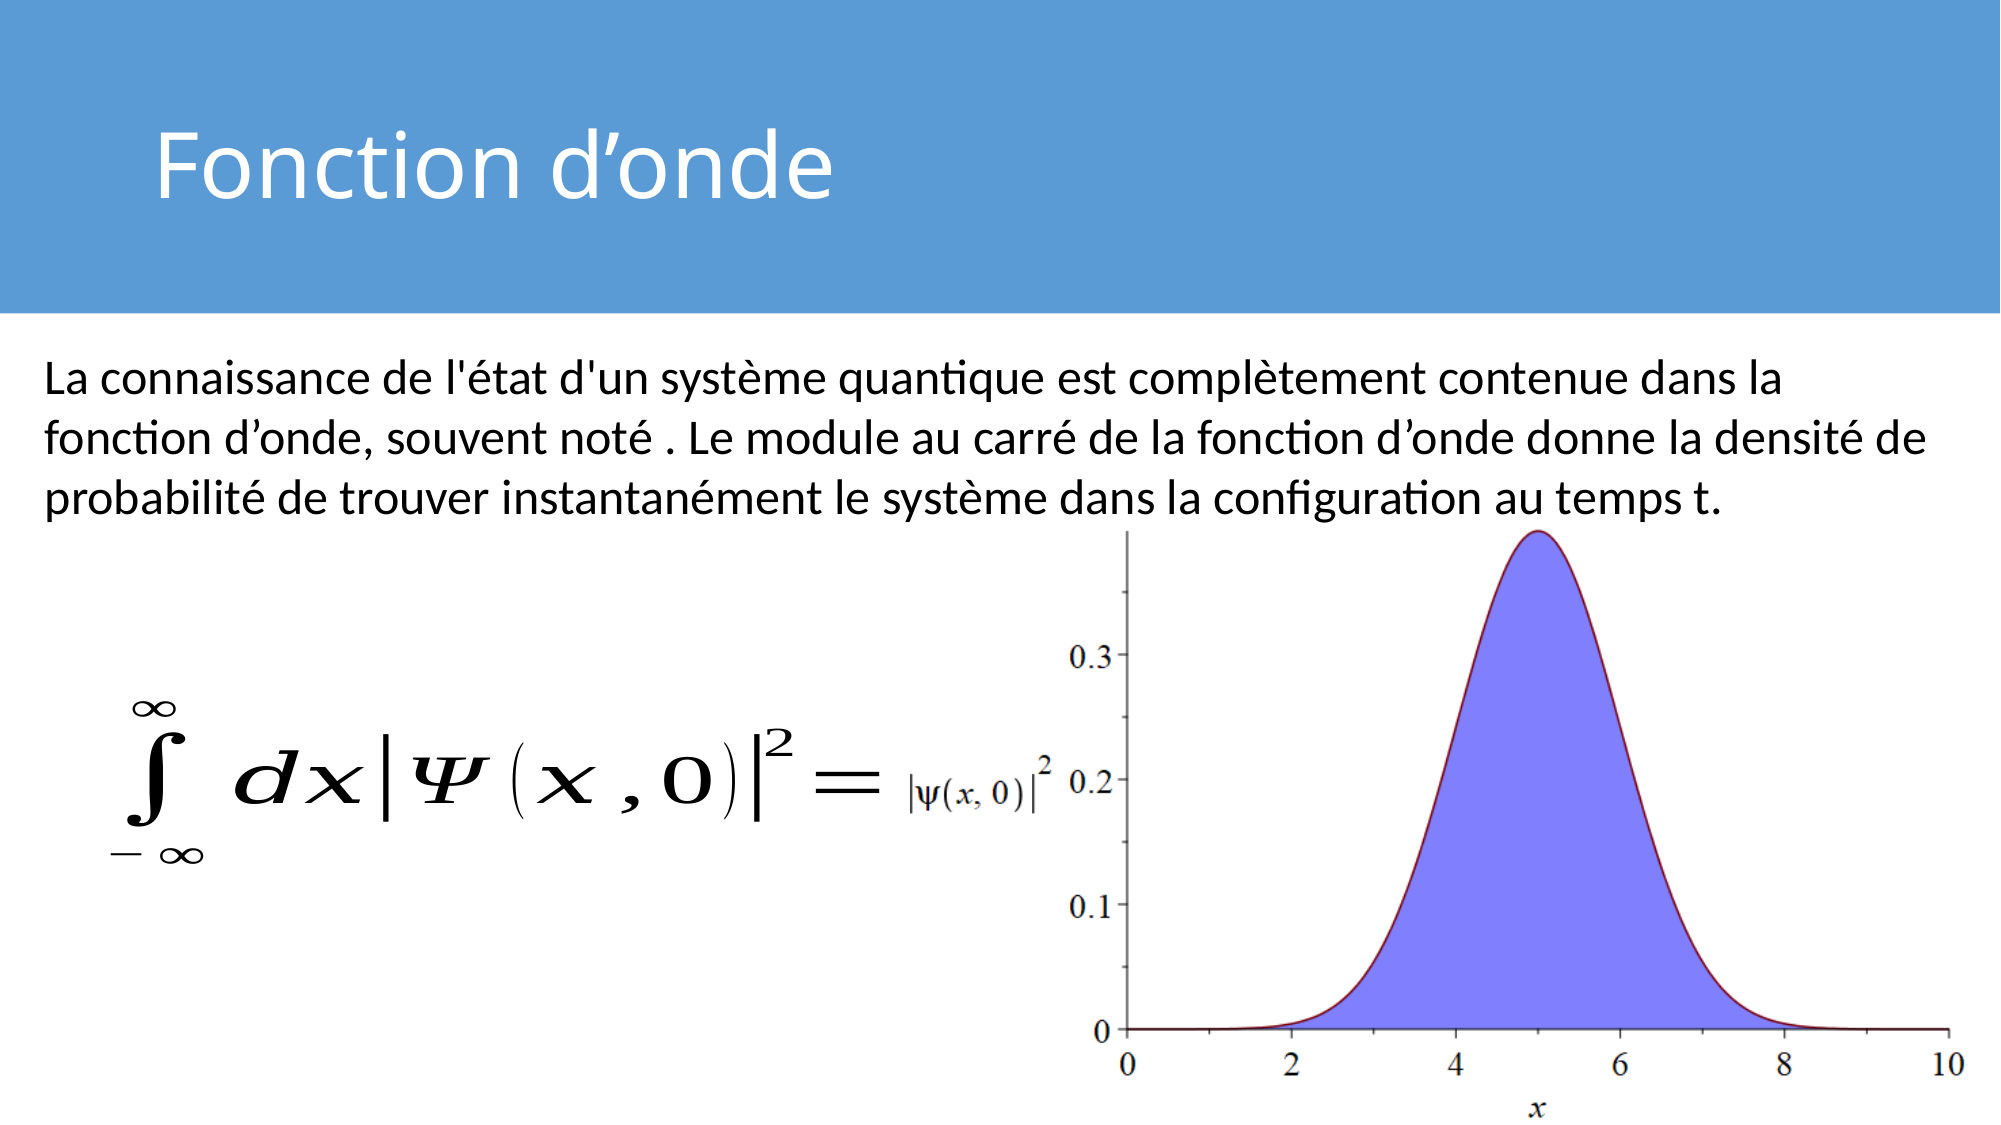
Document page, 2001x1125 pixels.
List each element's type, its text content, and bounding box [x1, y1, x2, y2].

text_box [0, 0, 2000, 314]
title Fonction d’onde [137, 60, 1863, 278]
picture [890, 523, 1975, 1125]
